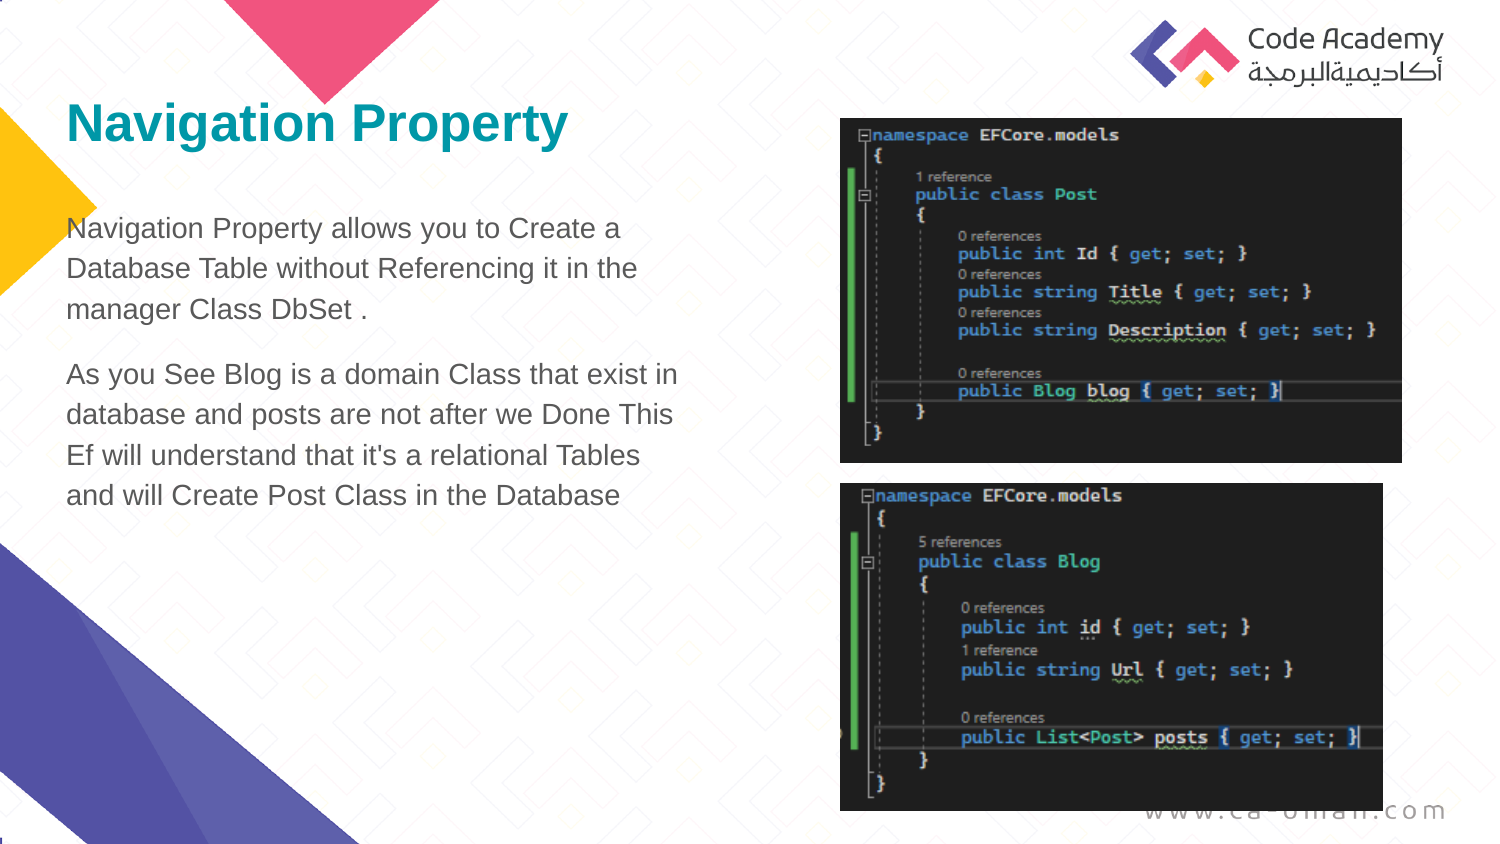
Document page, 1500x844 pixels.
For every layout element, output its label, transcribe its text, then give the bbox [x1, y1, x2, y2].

picture [0, 0, 1500, 844]
list Navigation Property allows you to Create a Database Table without Referencing it in the manager Class DbSet . As you See Blog is a domain Class that exist in database and posts are not after we Done This Ef will understand that it's a relational Tables and will Create Post Class in the Database [51, 189, 708, 750]
title Navigation Property [51, 72, 1449, 167]
